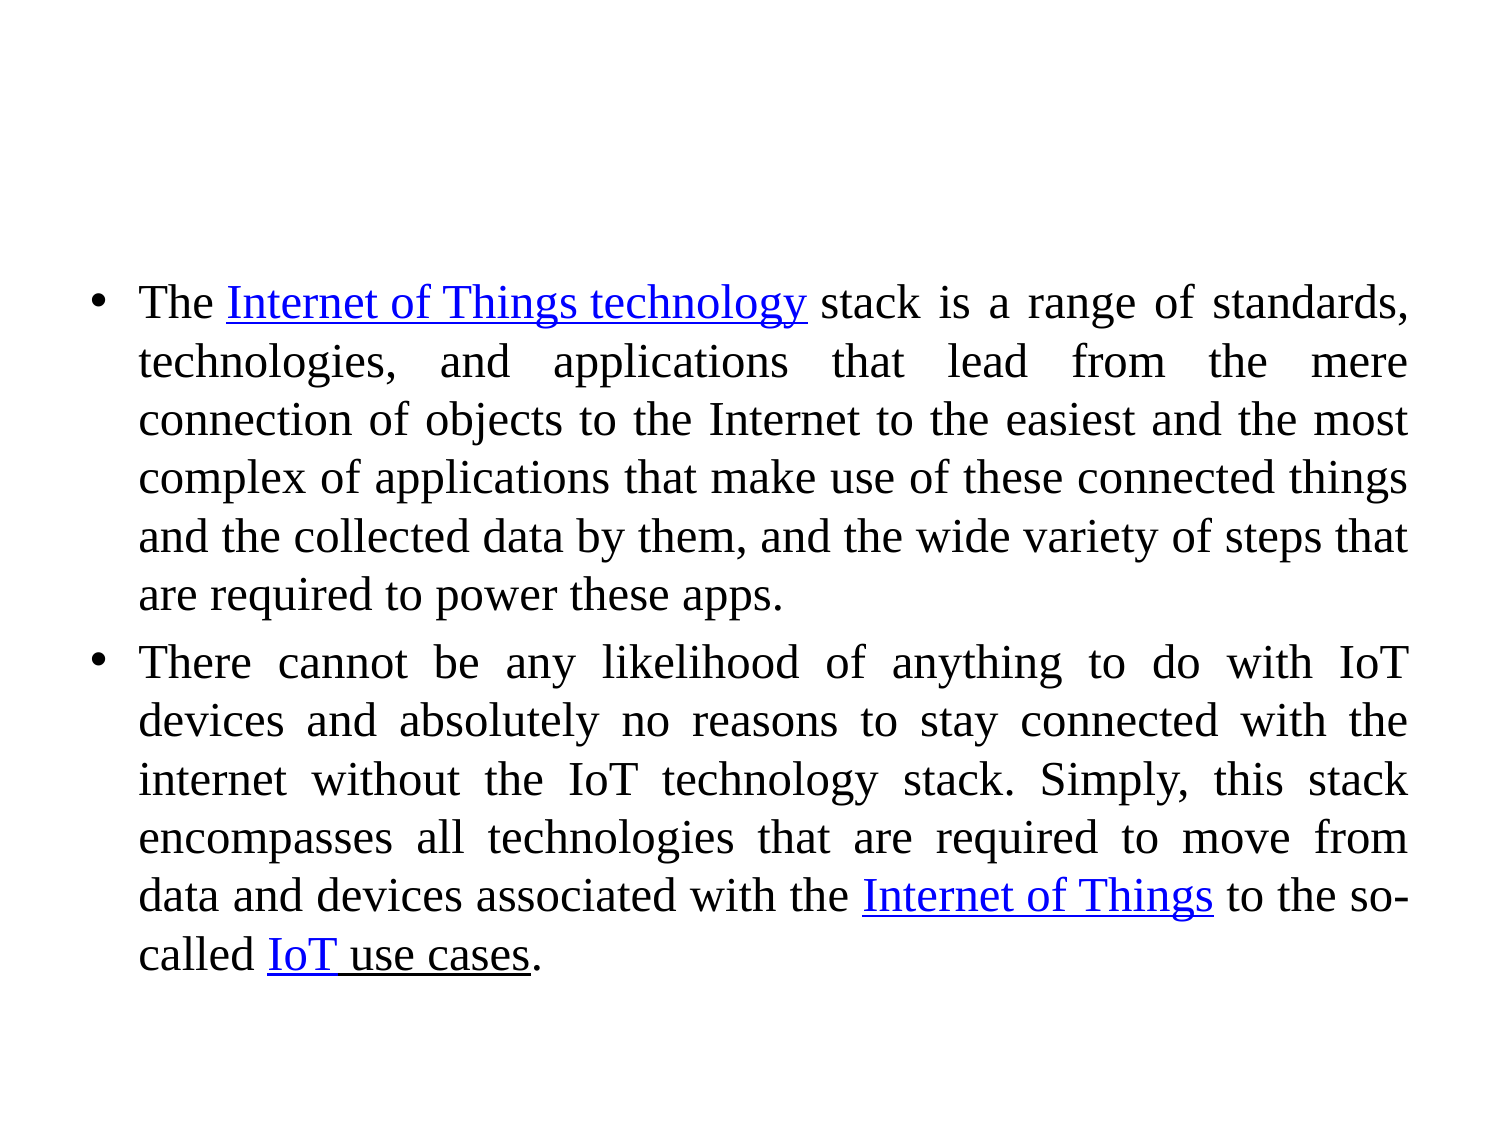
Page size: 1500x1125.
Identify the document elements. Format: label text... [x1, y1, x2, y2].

list The Internet of Things technology stack is a range of standards, technologies, and applications that lead from the mere connection of objects to the Internet to the easiest and the most complex of applications that make use of these connected things and the collected data by them, and the wide variety of steps that are required to power these apps. There cannot be any likelihood of anything to do with IoT devices and absolutely no reasons to stay connected with the internet without the IoT technology stack. Simply, this stack encompasses all technologies that are required to move from data and devices associated with the Internet of Things to the so-called IoT use cases. [75, 262, 1425, 1005]
